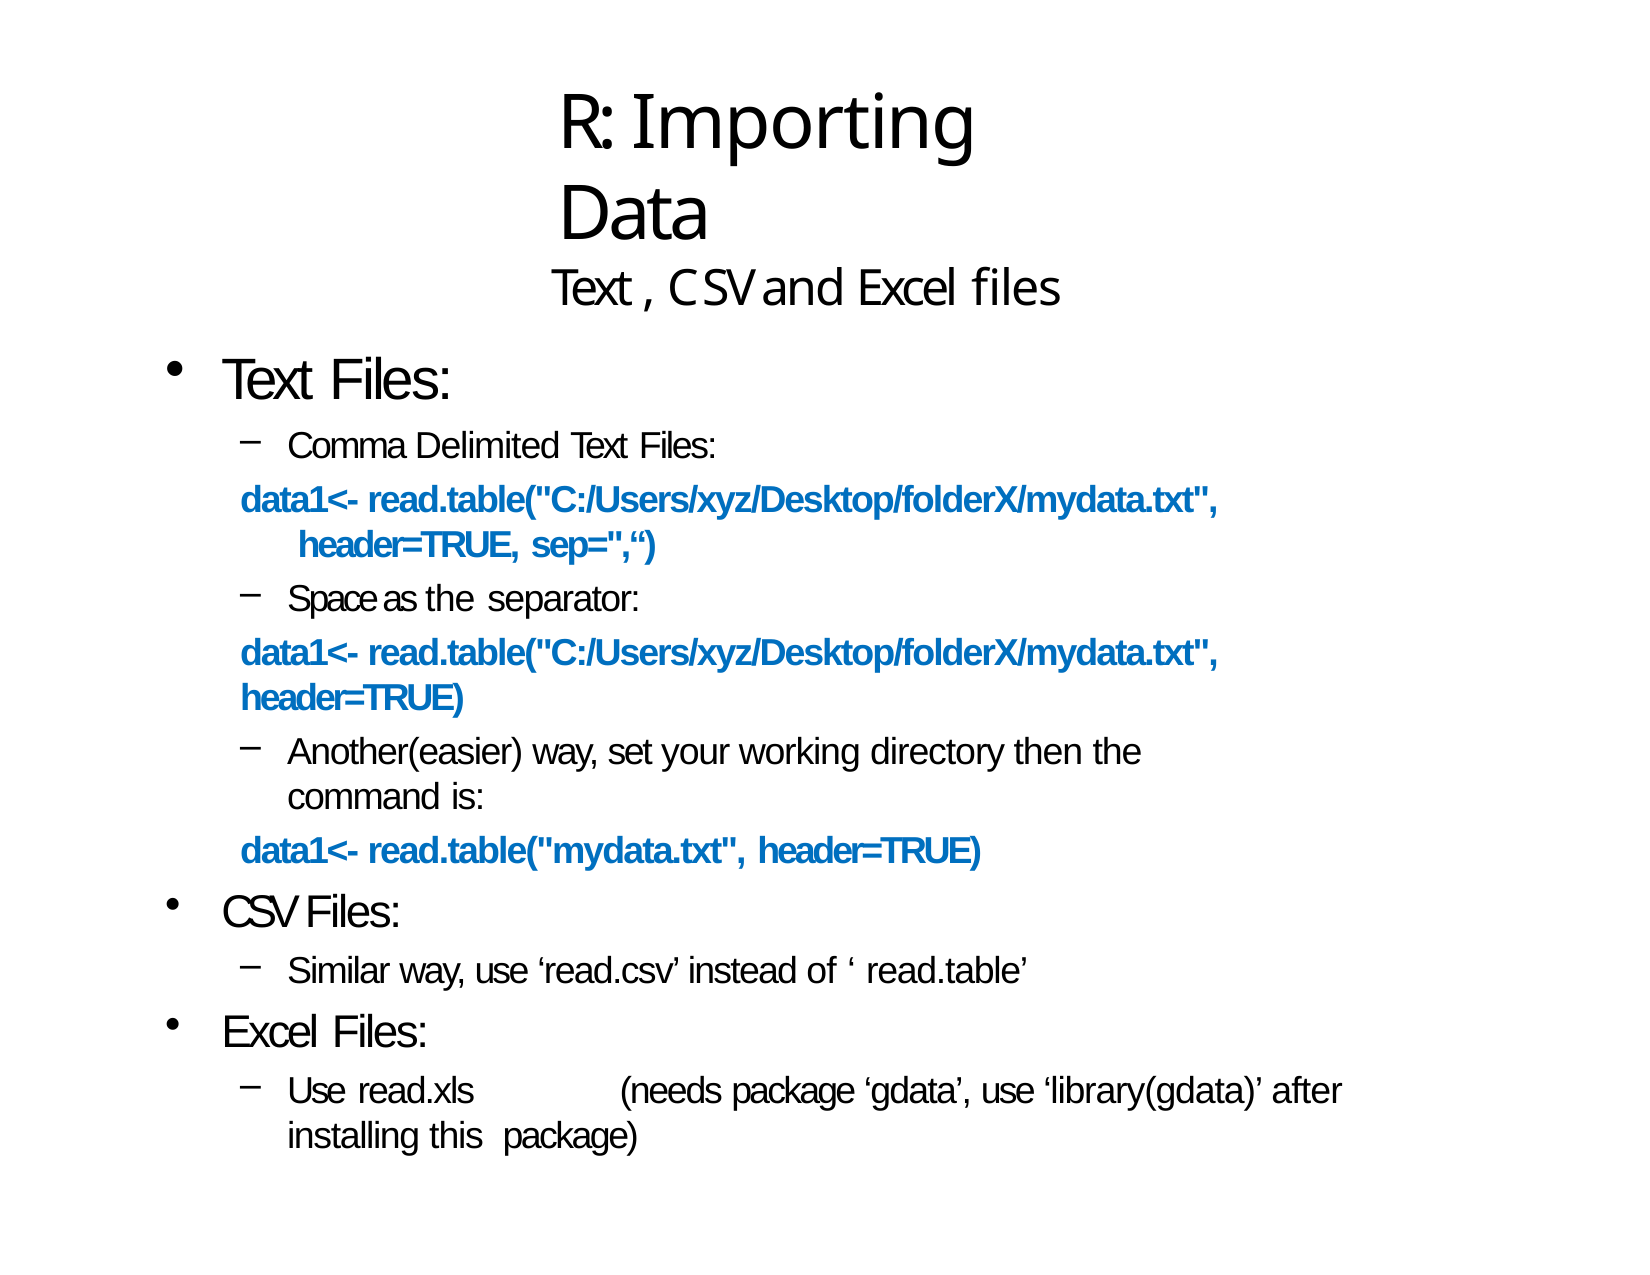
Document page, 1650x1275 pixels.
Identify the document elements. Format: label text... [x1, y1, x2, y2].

text_box Text Files: Comma Delimited Text Files: data1<- read.table("C:/Users/xyz/Desktop/folderX/mydata.txt", header=TRUE, sep=",“) Space as the separator: data1<- read.table("C:/Users/xyz/Desktop/folderX/mydata.txt", header=TRUE) Another(easier) way, set your working directory then the command is: data1<- read.table("mydata.txt", header=TRUE) CSV Files: Similar way, use ‘read.csv’ instead of ‘ read.table’ Excel Files: Use read.xls (needs package ‘gdata’, use ‘library(gdata)’ after installing this package) [162, 322, 1454, 1157]
title R: Importing Data Text , C S V and Excel files [548, 70, 1088, 316]
